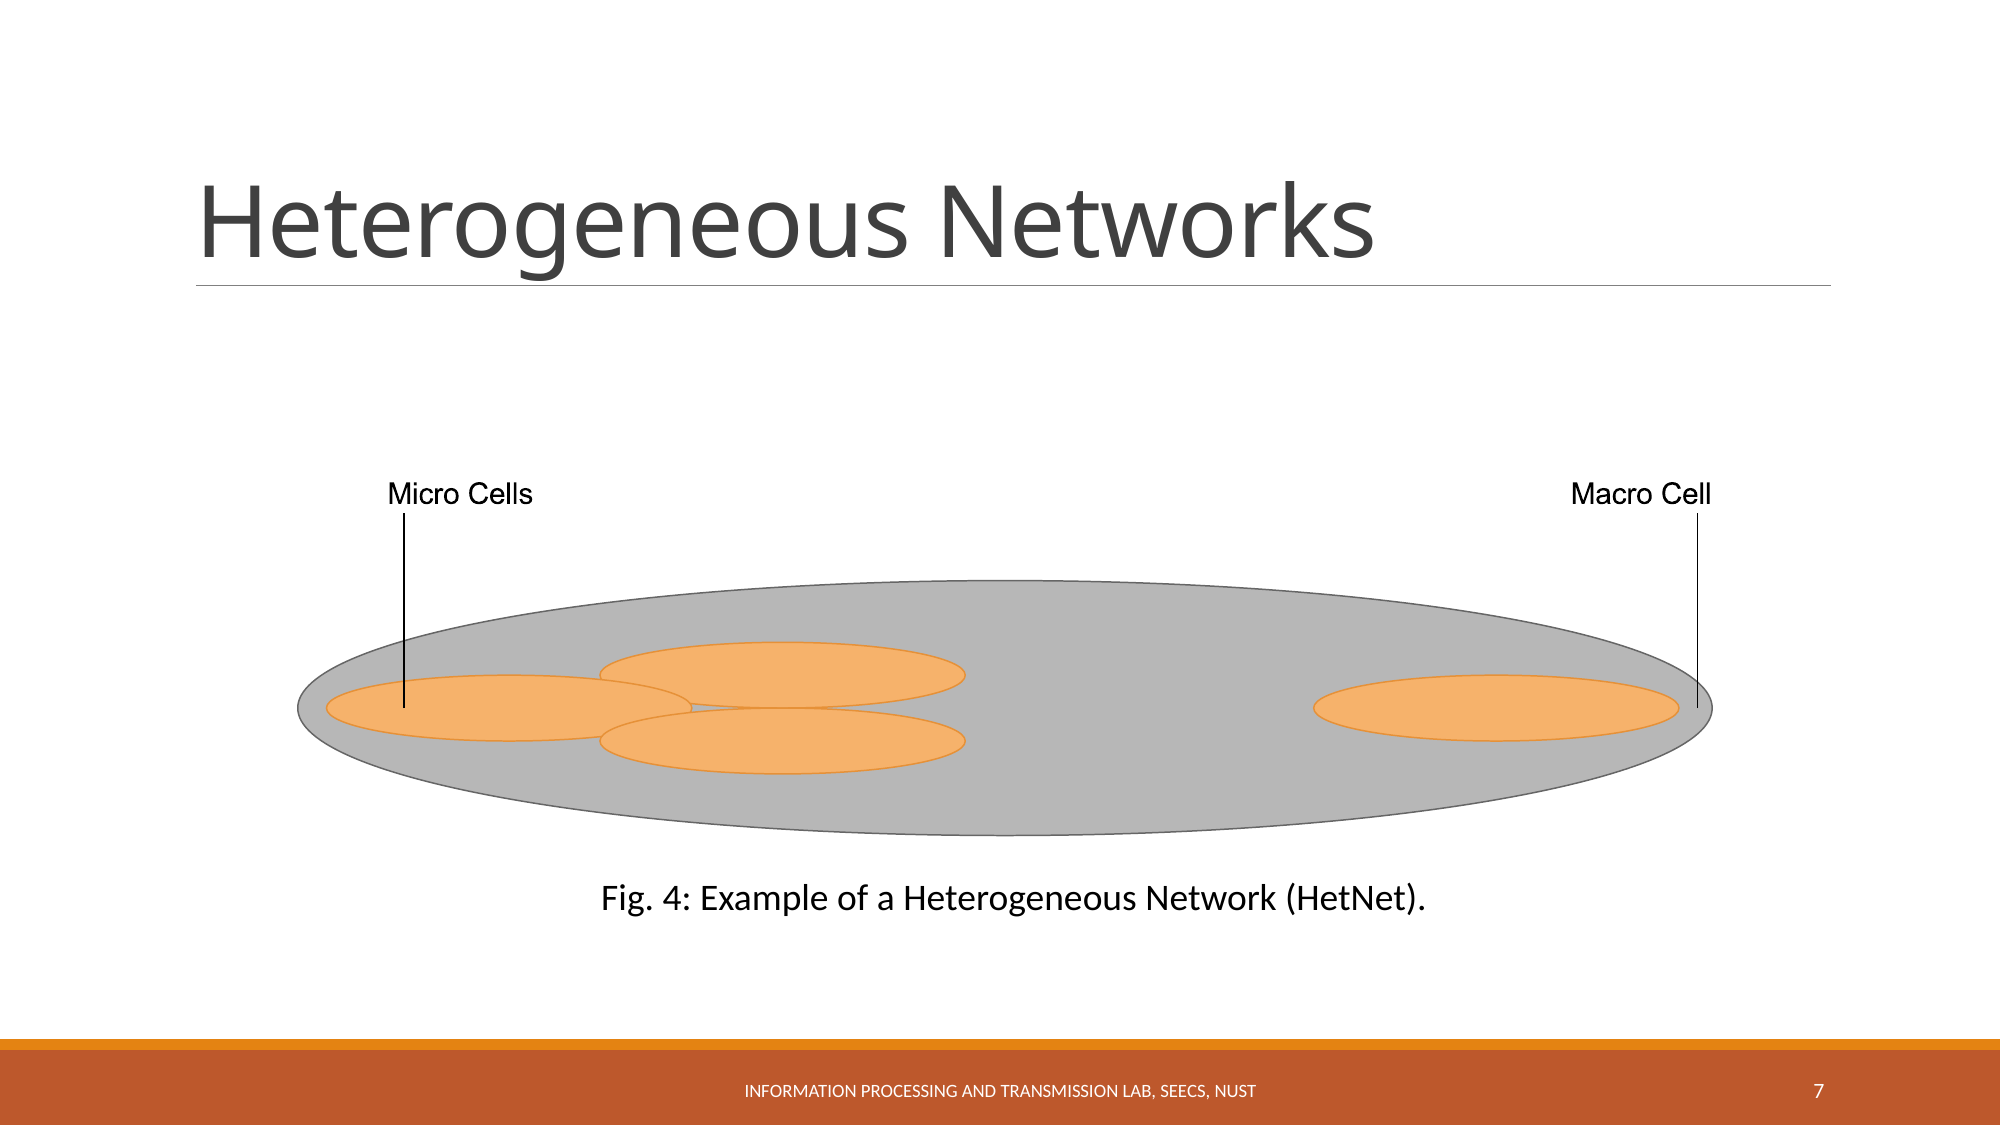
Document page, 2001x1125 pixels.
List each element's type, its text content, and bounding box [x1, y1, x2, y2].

title Heterogeneous Networks [180, 47, 1830, 285]
slide_number 7 [1775, 1059, 1840, 1120]
picture [245, 122, 1765, 1125]
